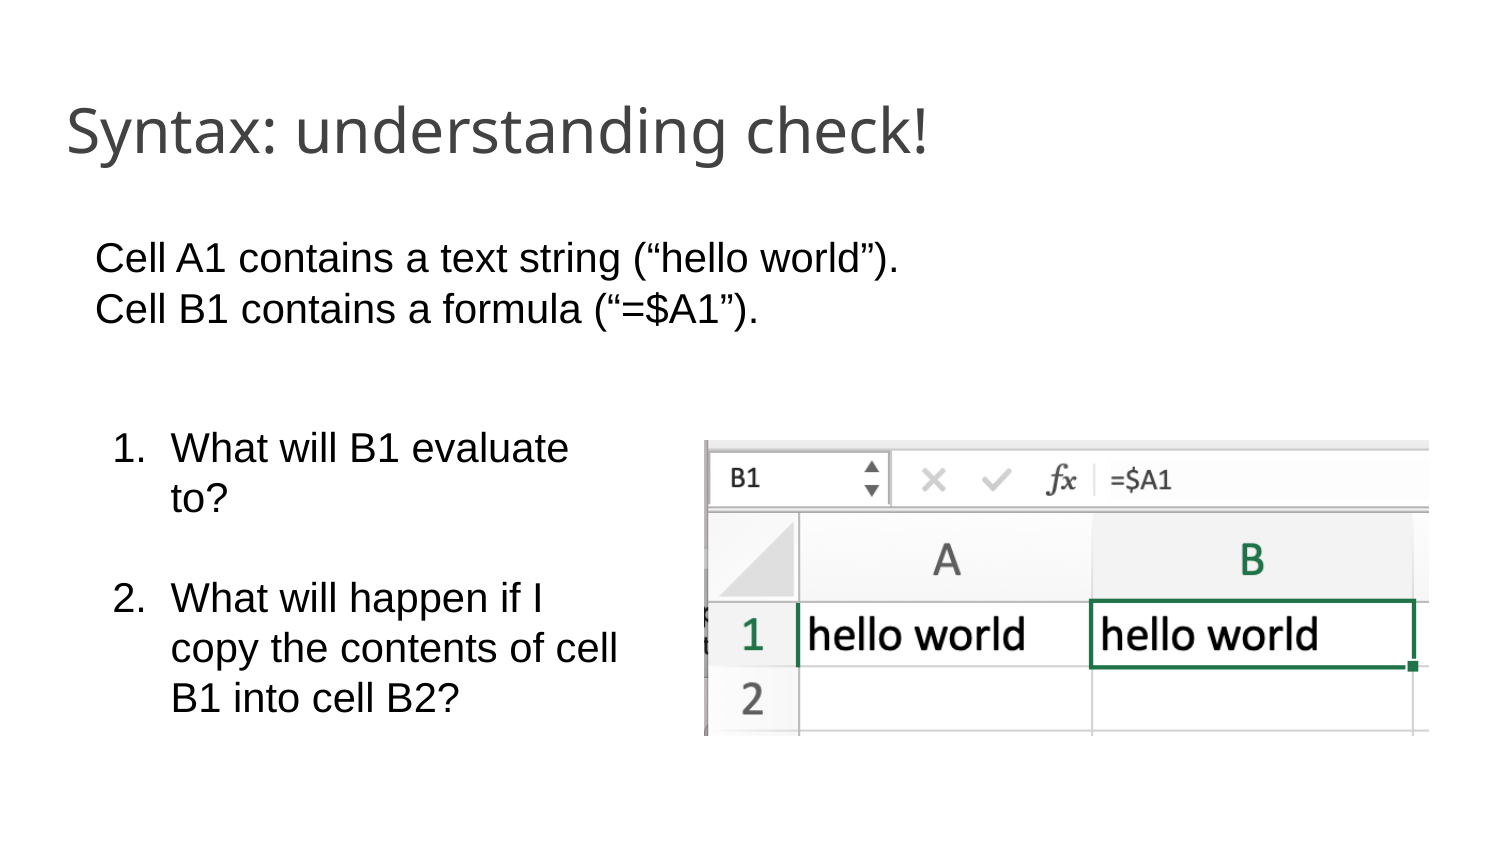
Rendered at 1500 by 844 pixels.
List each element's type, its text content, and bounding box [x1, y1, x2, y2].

text_box What will B1 evaluate to? What will happen if I copy the contents of cell B1 into cell B2? [80, 406, 639, 737]
picture [704, 440, 1429, 736]
text_box Cell A1 contains a text string (“hello world”). Cell B1 contains a formula (“=$A1”). [79, 216, 1416, 497]
title Syntax: understanding check! [51, 61, 1449, 182]
